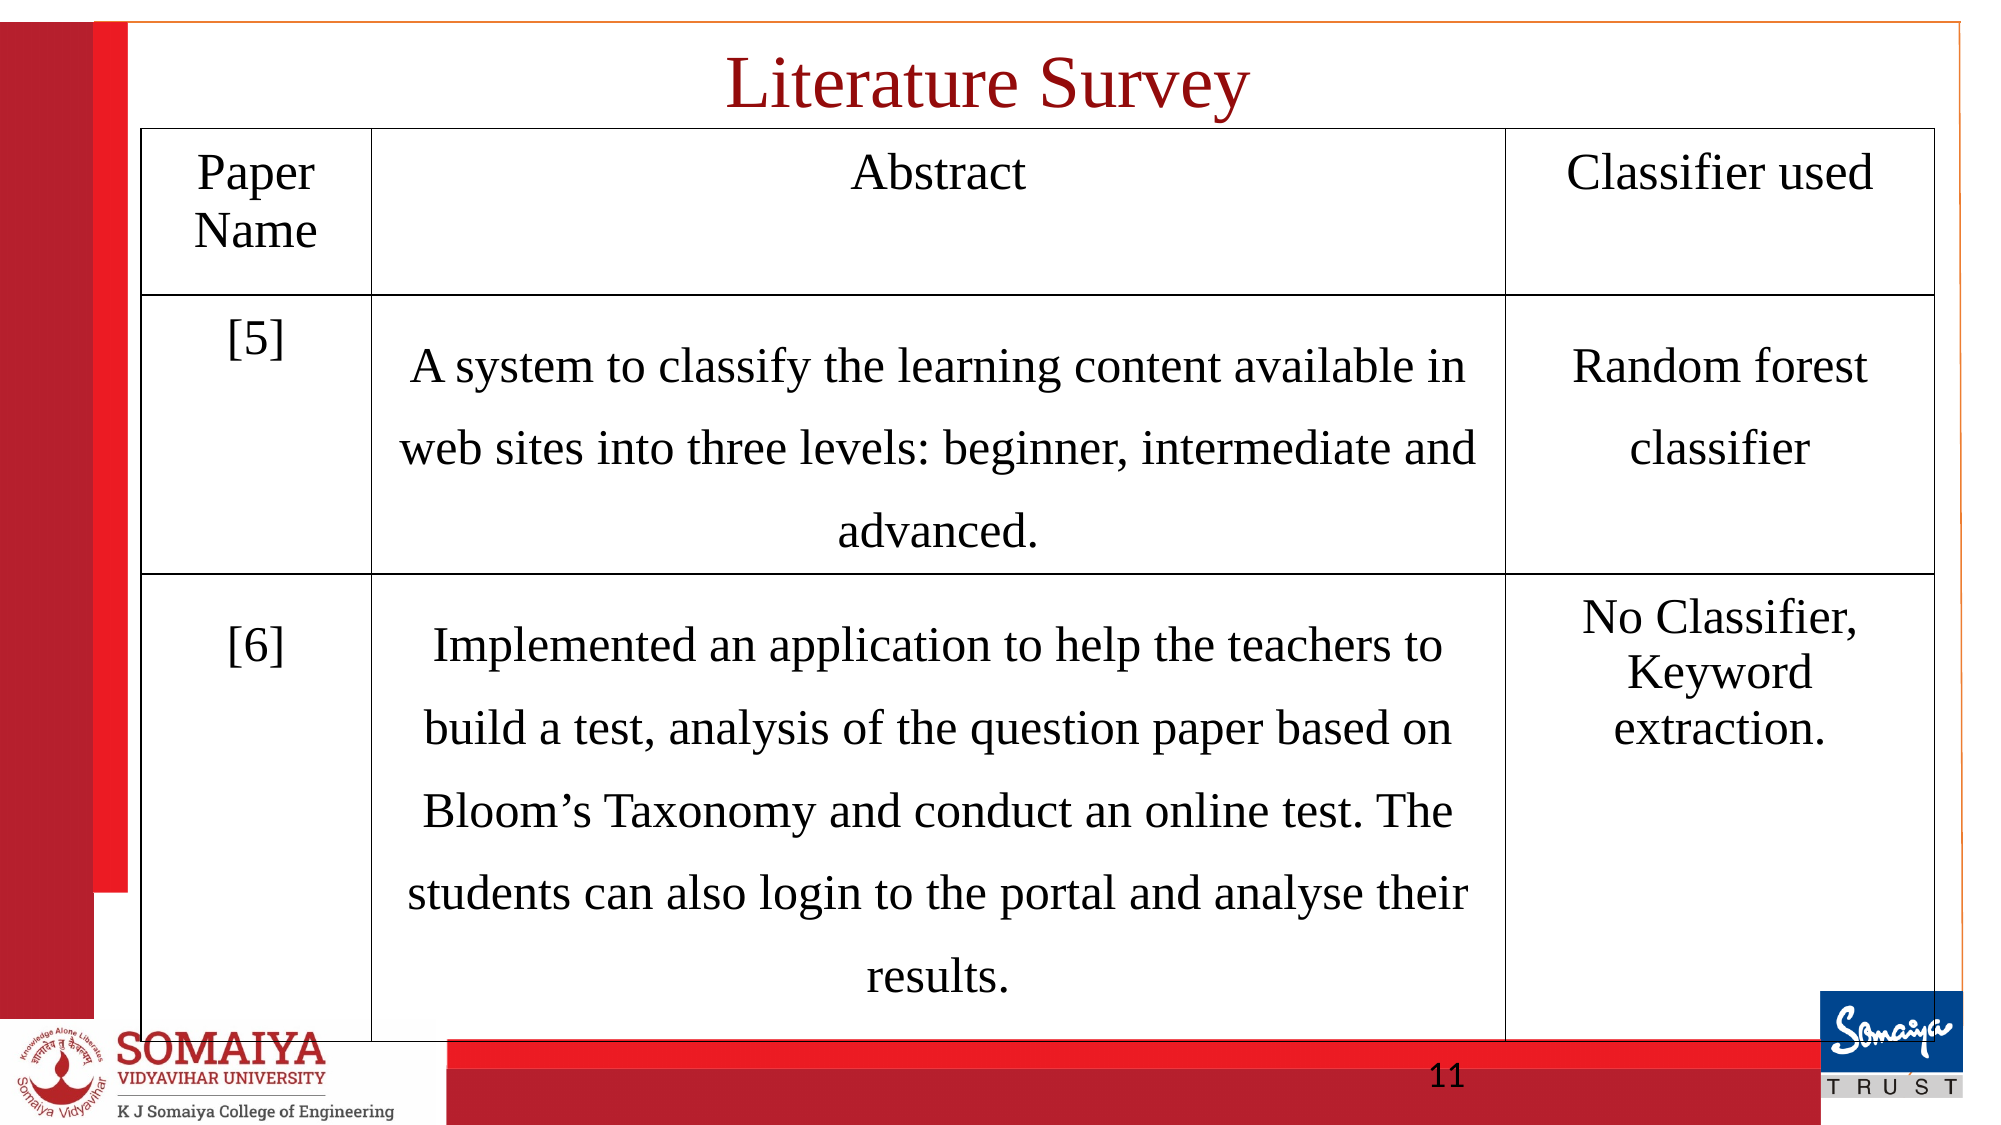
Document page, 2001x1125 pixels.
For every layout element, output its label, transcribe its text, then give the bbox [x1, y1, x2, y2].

table_cell Random forest classifier [1506, 296, 1934, 573]
table_cell [6] [142, 575, 371, 1041]
table_header Abstract [372, 129, 1505, 294]
table_cell [5] [142, 296, 371, 573]
slide_number 11 [1412, 1042, 1863, 1103]
title Literature Survey [178, 35, 1798, 128]
picture [447, 1042, 1820, 1125]
picture [0, 22, 436, 1125]
picture [1863, 991, 1963, 1098]
table_cell No Classifier, Keyword extraction. [1506, 575, 1934, 1041]
table_cell A system to classify the learning content available in web sites into three levels: beginner, intermediate and advanced. [372, 296, 1505, 573]
table_header Classifier used [1506, 129, 1934, 294]
table_cell Implemented an application to help the teachers to build a test, analysis of the question paper based on Bloom’s Taxonomy and conduct an online test. The students can also login to the portal and analyse their results. [372, 575, 1505, 1041]
table_header Paper Name [142, 129, 371, 294]
